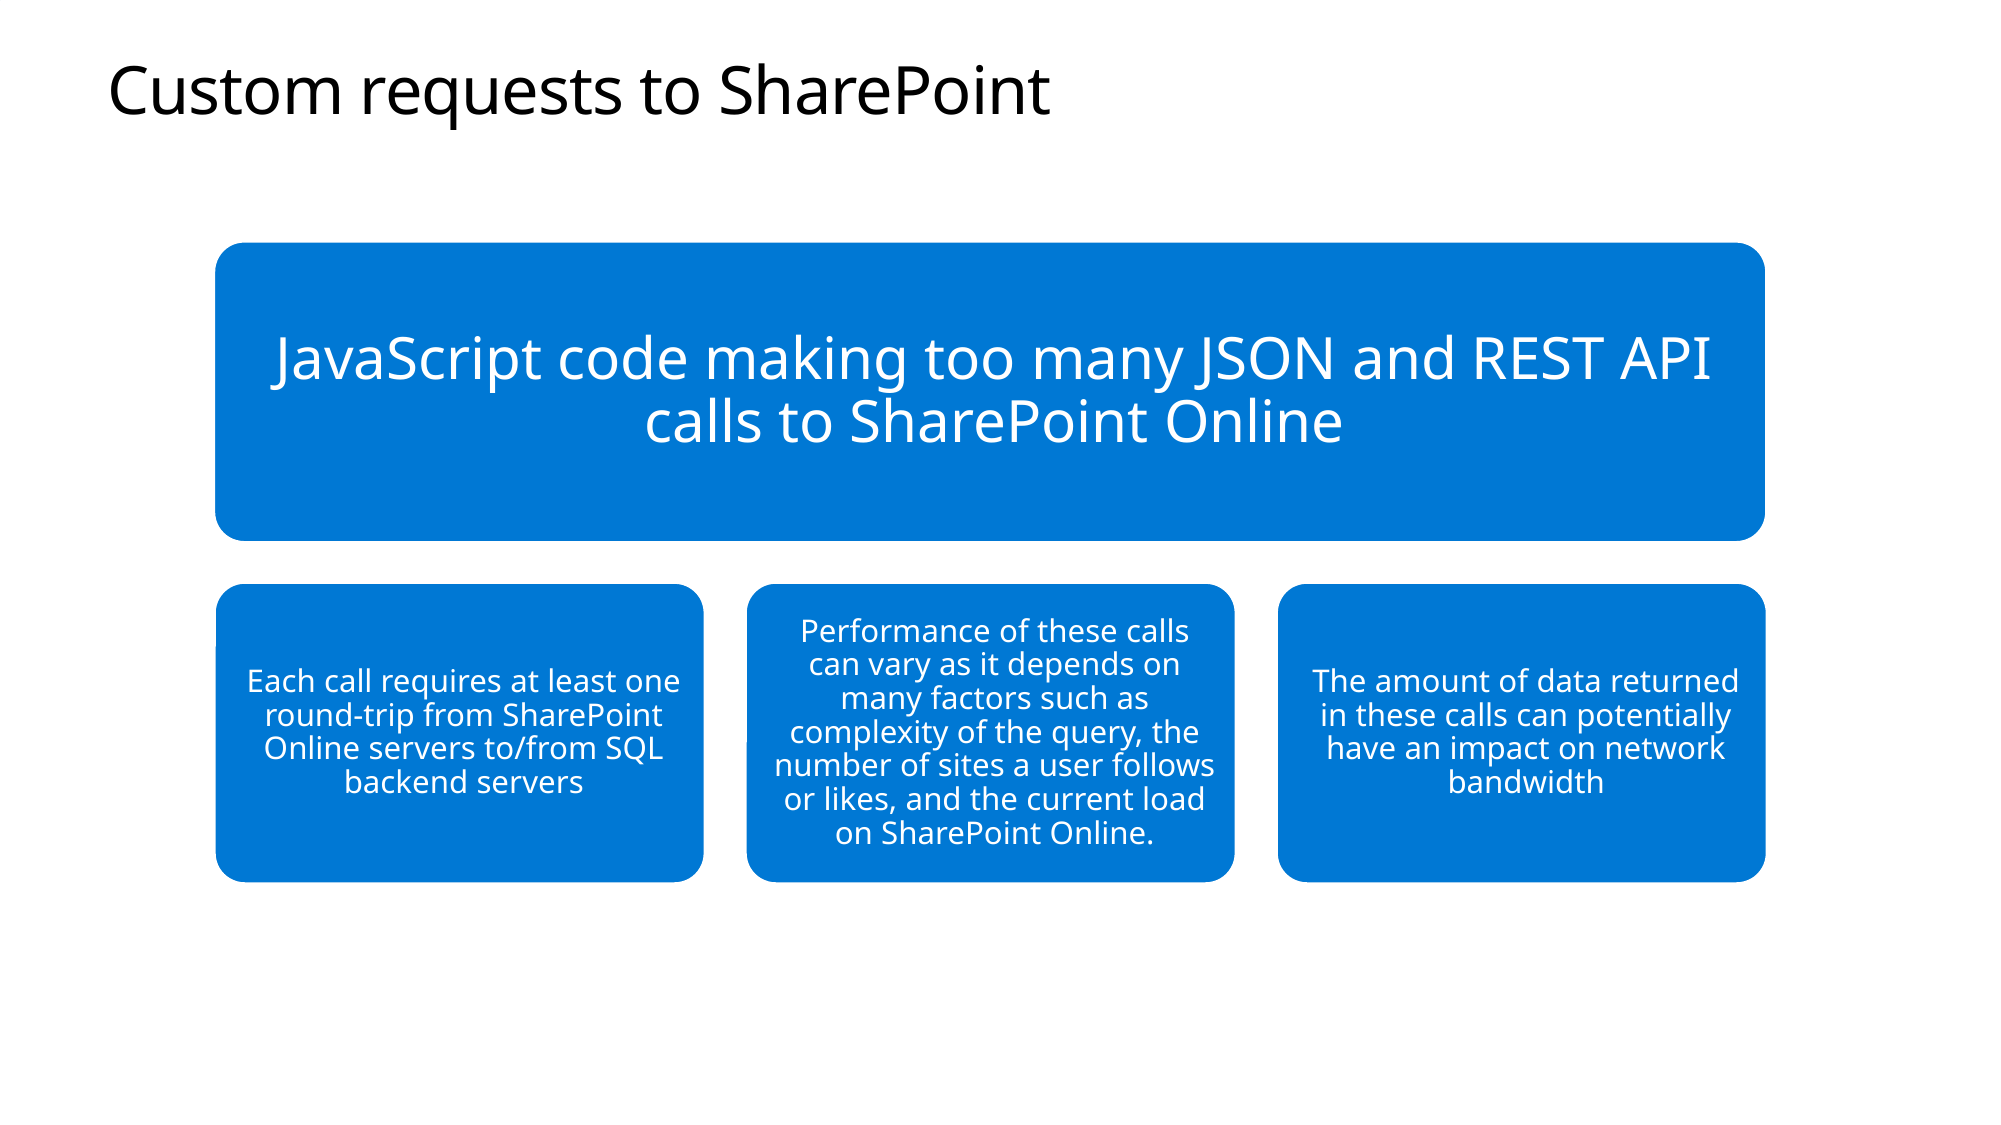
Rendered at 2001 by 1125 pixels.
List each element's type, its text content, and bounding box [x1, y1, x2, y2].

title Custom requests to SharePoint [107, 52, 1893, 129]
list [214, 241, 1768, 884]
